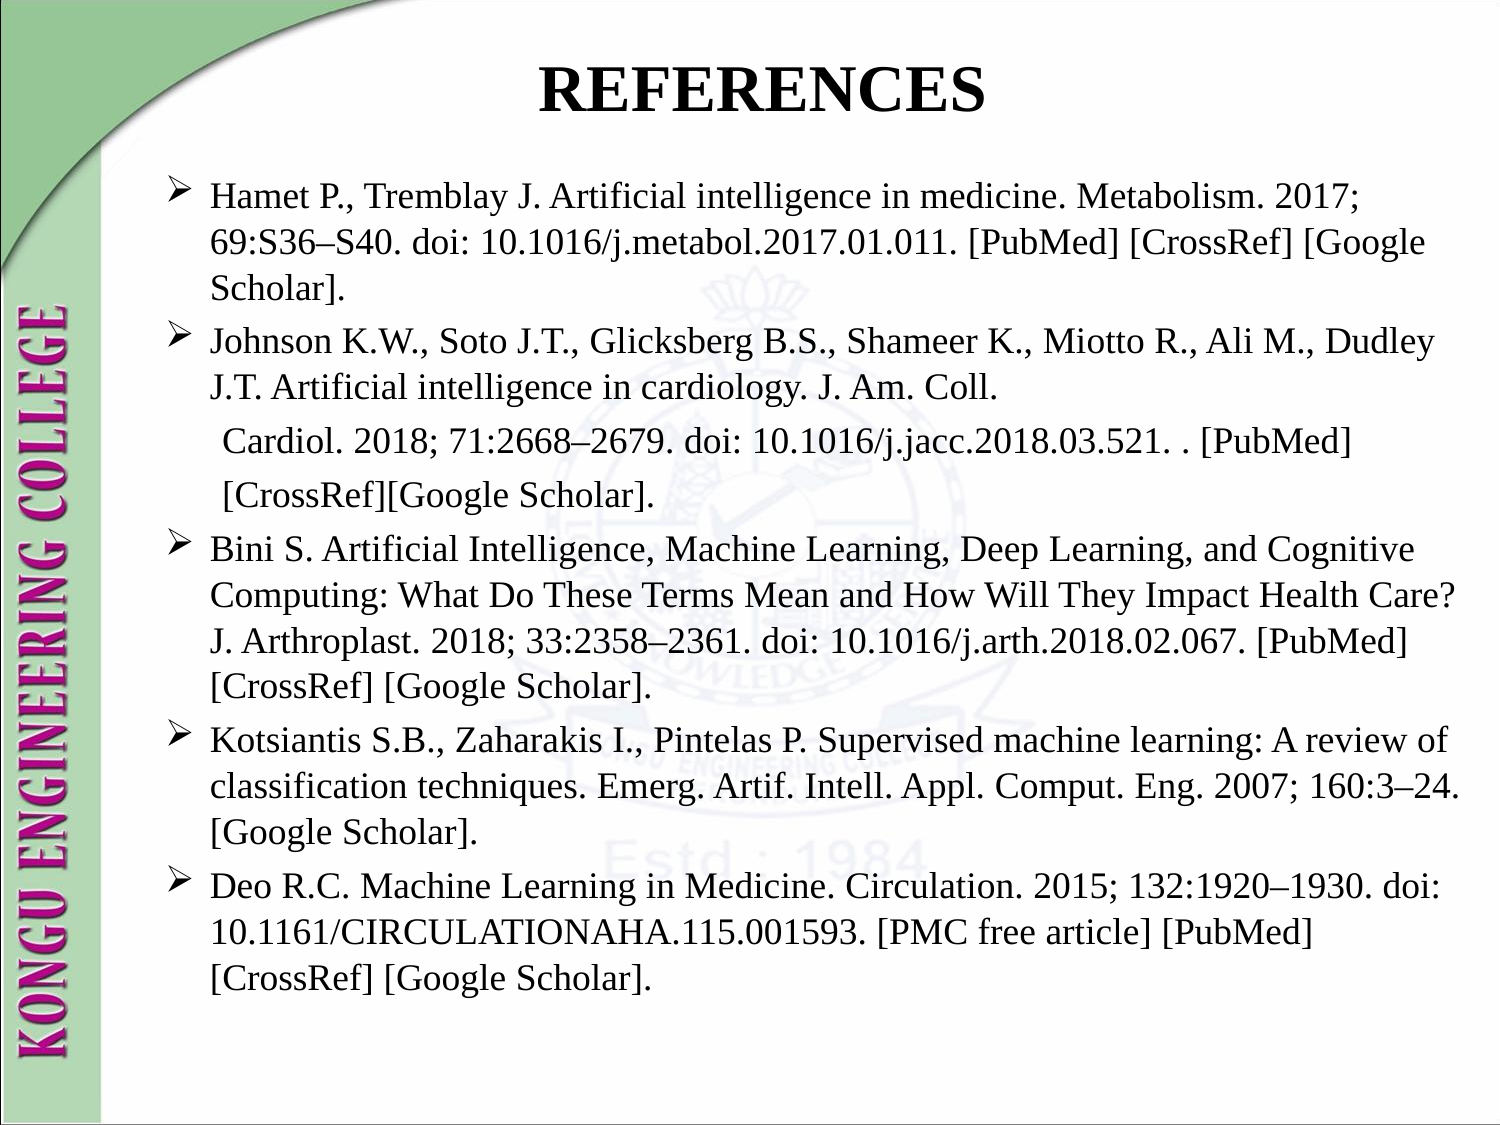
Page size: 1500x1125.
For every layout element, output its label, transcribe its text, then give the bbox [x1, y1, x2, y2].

title REFERENCES [87, 0, 1438, 126]
list Hamet P., Tremblay J. Artificial intelligence in medicine. Metabolism. 2017; 69:S36–S40. doi: 10.1016/j.metabol.2017.01.011. [PubMed] [CrossRef] [Google Scholar]. Johnson K.W., Soto J.T., Glicksberg B.S., Shameer K., Miotto R., Ali M., Dudley J.T. Artificial intelligence in cardiology. J. Am. Coll. Cardiol. 2018; 71:2668–2679. doi: 10.1016/j.jacc.2018.03.521. . [PubMed] [CrossRef][Google Scholar]. Bini S. Artificial Intelligence, Machine Learning, Deep Learning, and Cognitive Computing: What Do These Terms Mean and How Will They Impact Health Care? J. Arthroplast. 2018; 33:2358–2361. doi: 10.1016/j.arth.2018.02.067. [PubMed] [CrossRef] [Google Scholar]. Kotsiantis S.B., Zaharakis I., Pintelas P. Supervised machine learning: A review of classification techniques. Emerg. Artif. Intell. Appl. Comput. Eng. 2007; 160:3–24. [Google Scholar]. Deo R.C. Machine Learning in Medicine. Circulation. 2015; 132:1920–1930. doi: 10.1161/CIRCULATIONAHA.115.001593. [PMC free article] [PubMed] [CrossRef] [Google Scholar]. [149, 162, 1500, 1125]
picture [0, 0, 1500, 1125]
